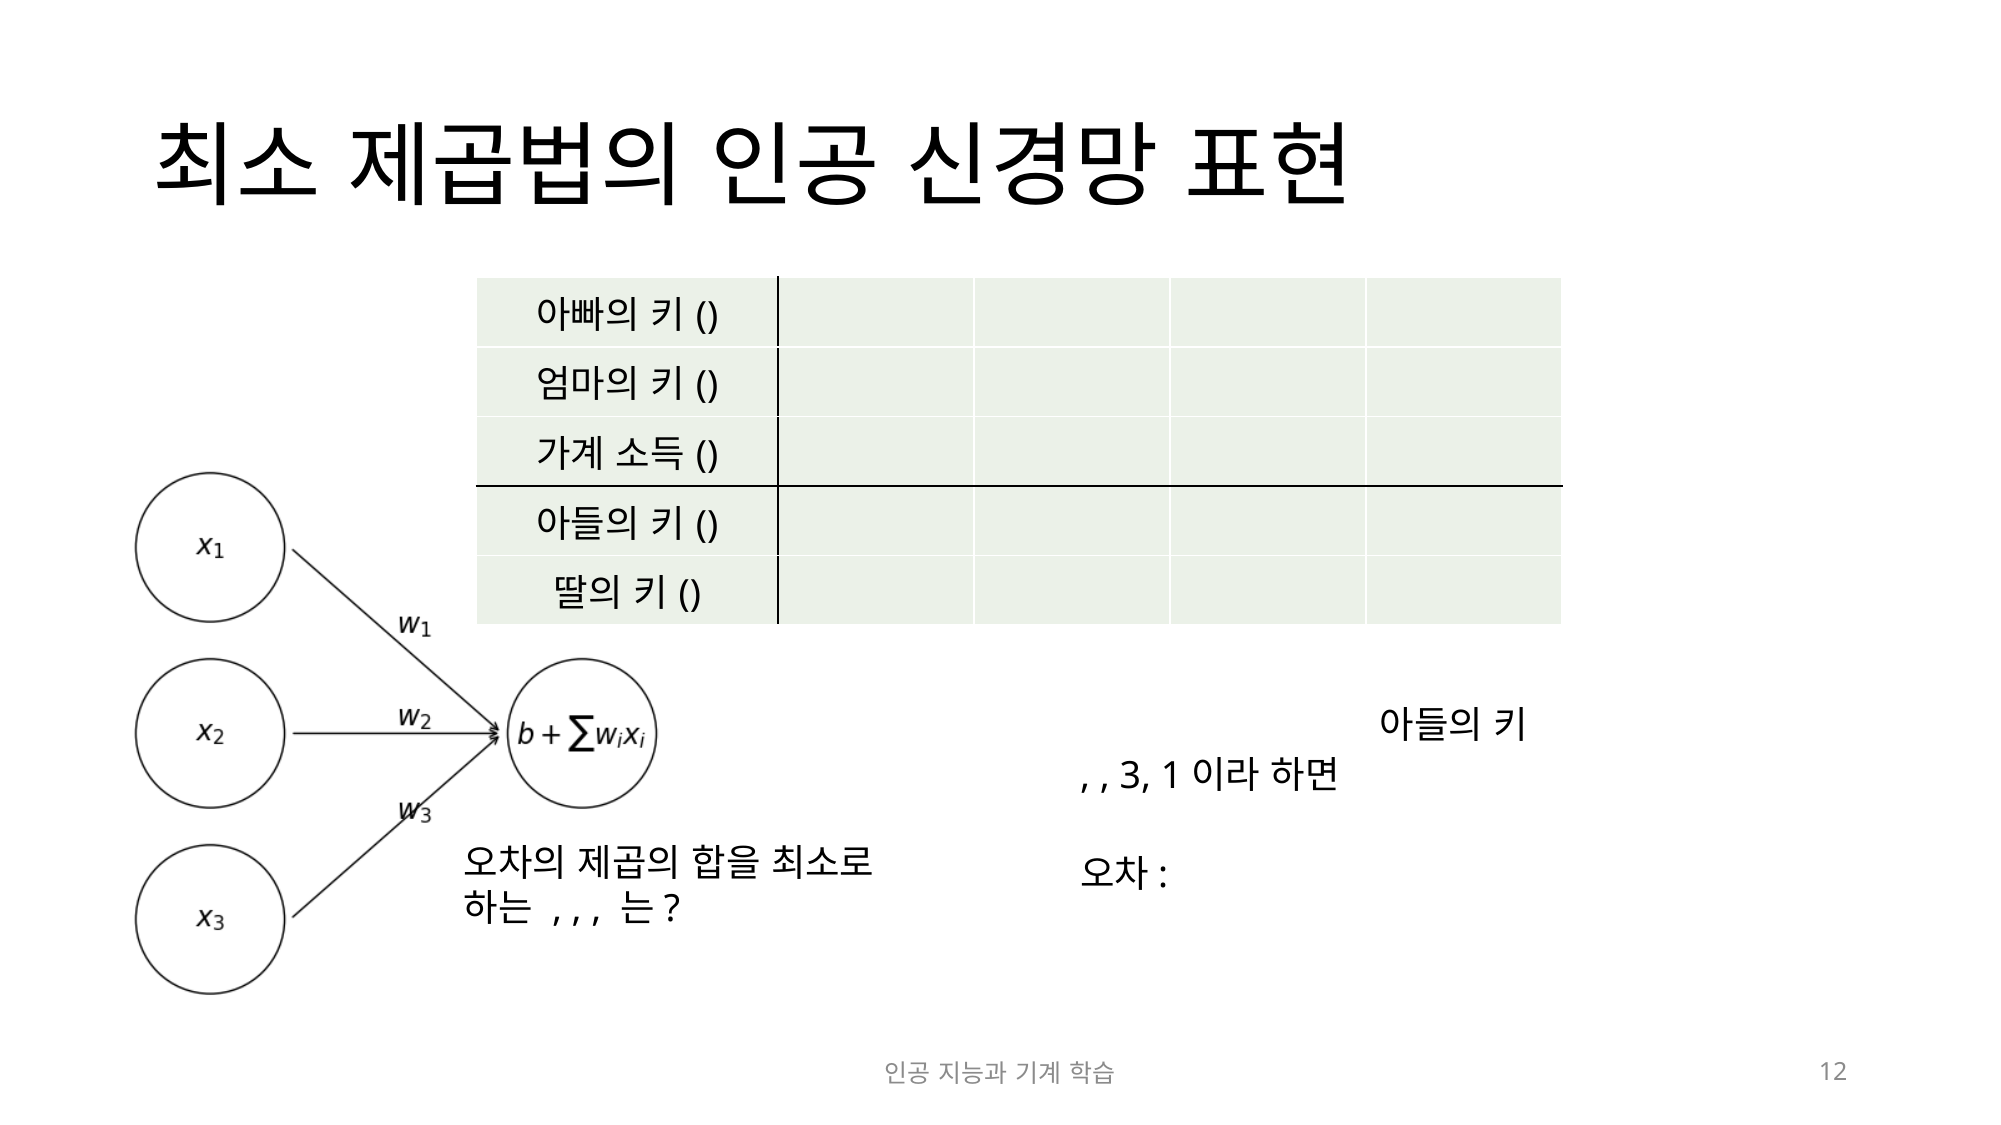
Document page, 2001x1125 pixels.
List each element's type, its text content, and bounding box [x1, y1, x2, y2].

title 최소 제곱법의 인공 신경망 표현 [137, 59, 1863, 278]
footer 인공 지능과 기계 학습 [662, 1042, 1338, 1103]
slide_number 12 [1412, 1042, 1863, 1103]
picture [113, 462, 672, 1005]
